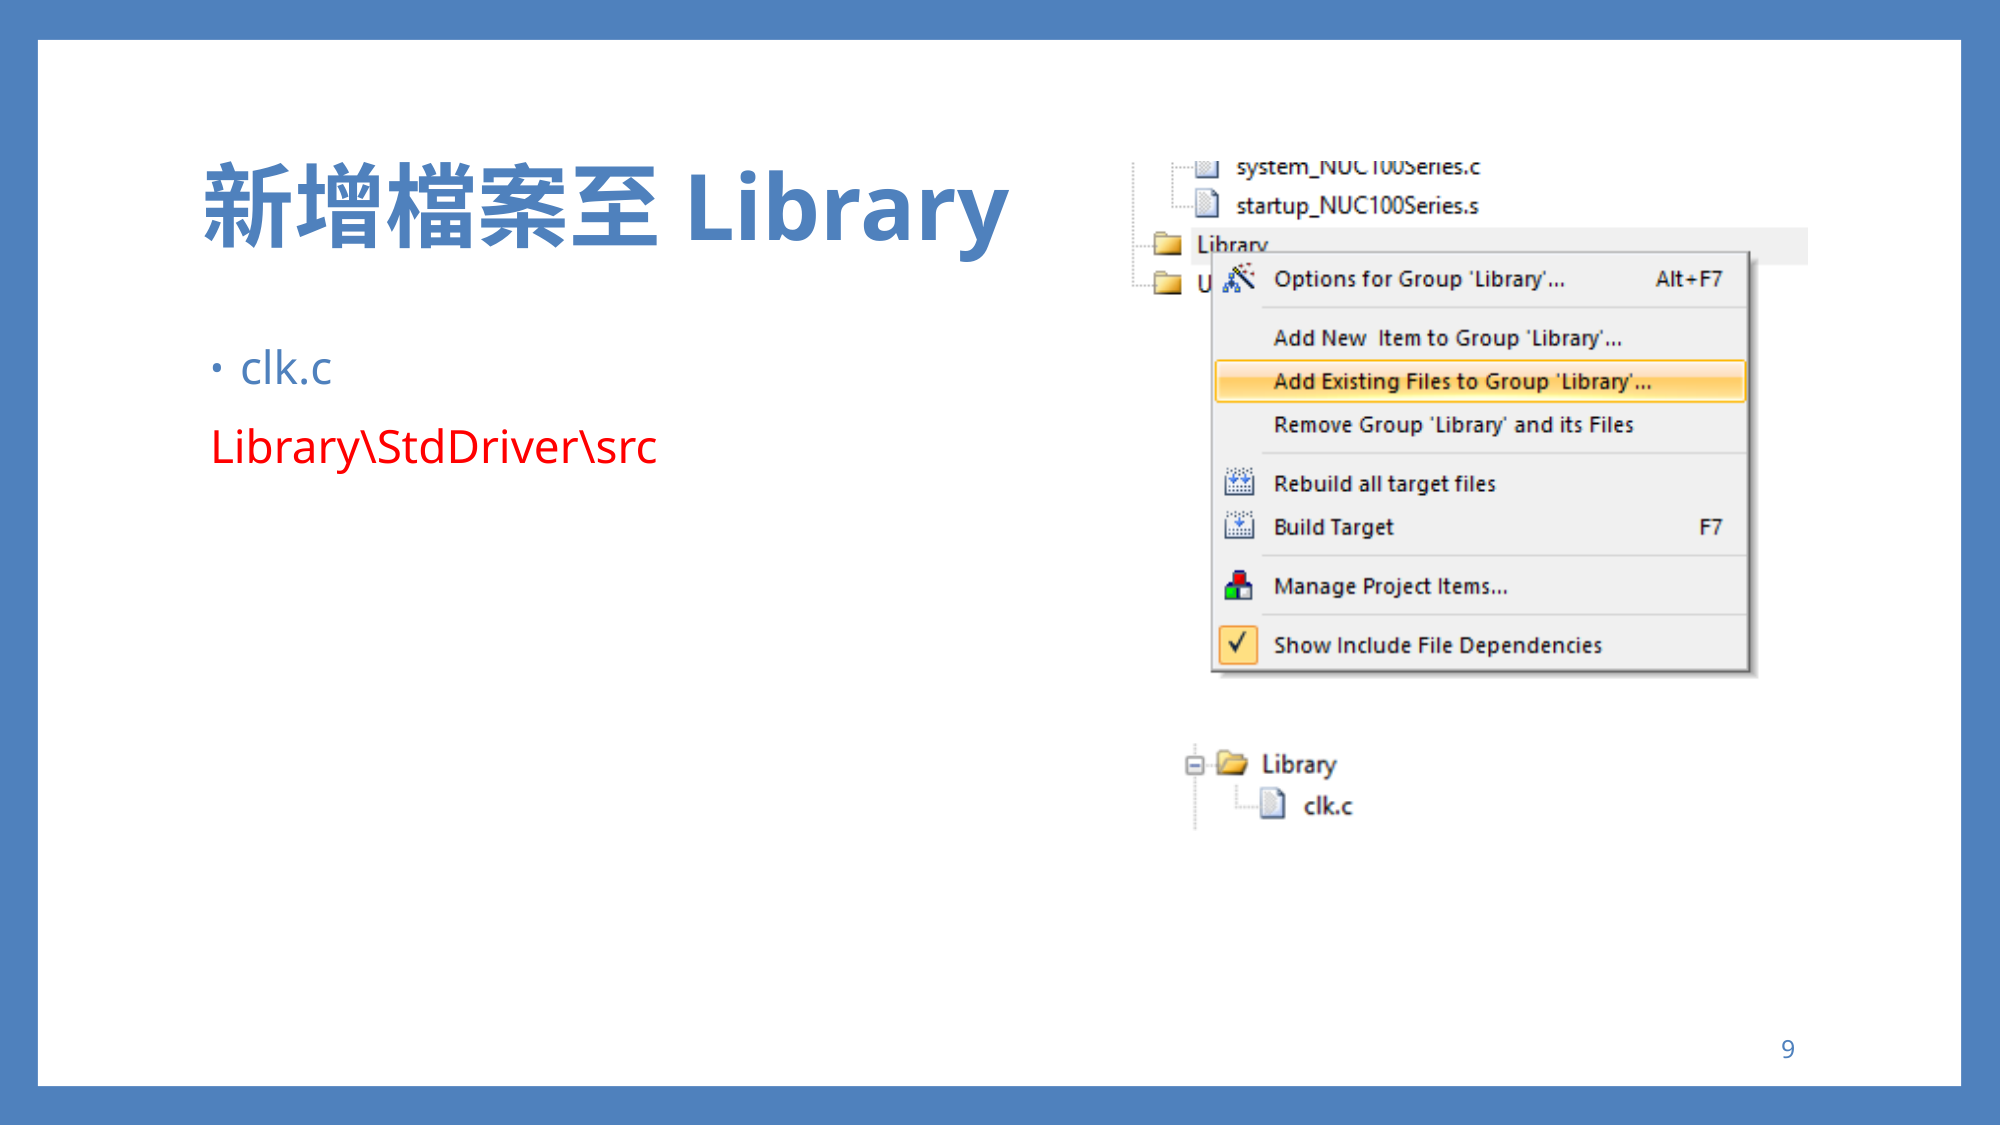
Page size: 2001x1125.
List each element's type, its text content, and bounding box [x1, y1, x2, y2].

slide_number 8 [1530, 1020, 1811, 1081]
title 新增檔案至Library [187, 99, 1808, 323]
picture [1181, 743, 1591, 832]
list clk.c Library\StdDriver\src [187, 337, 1135, 1000]
picture [1105, 160, 1808, 683]
